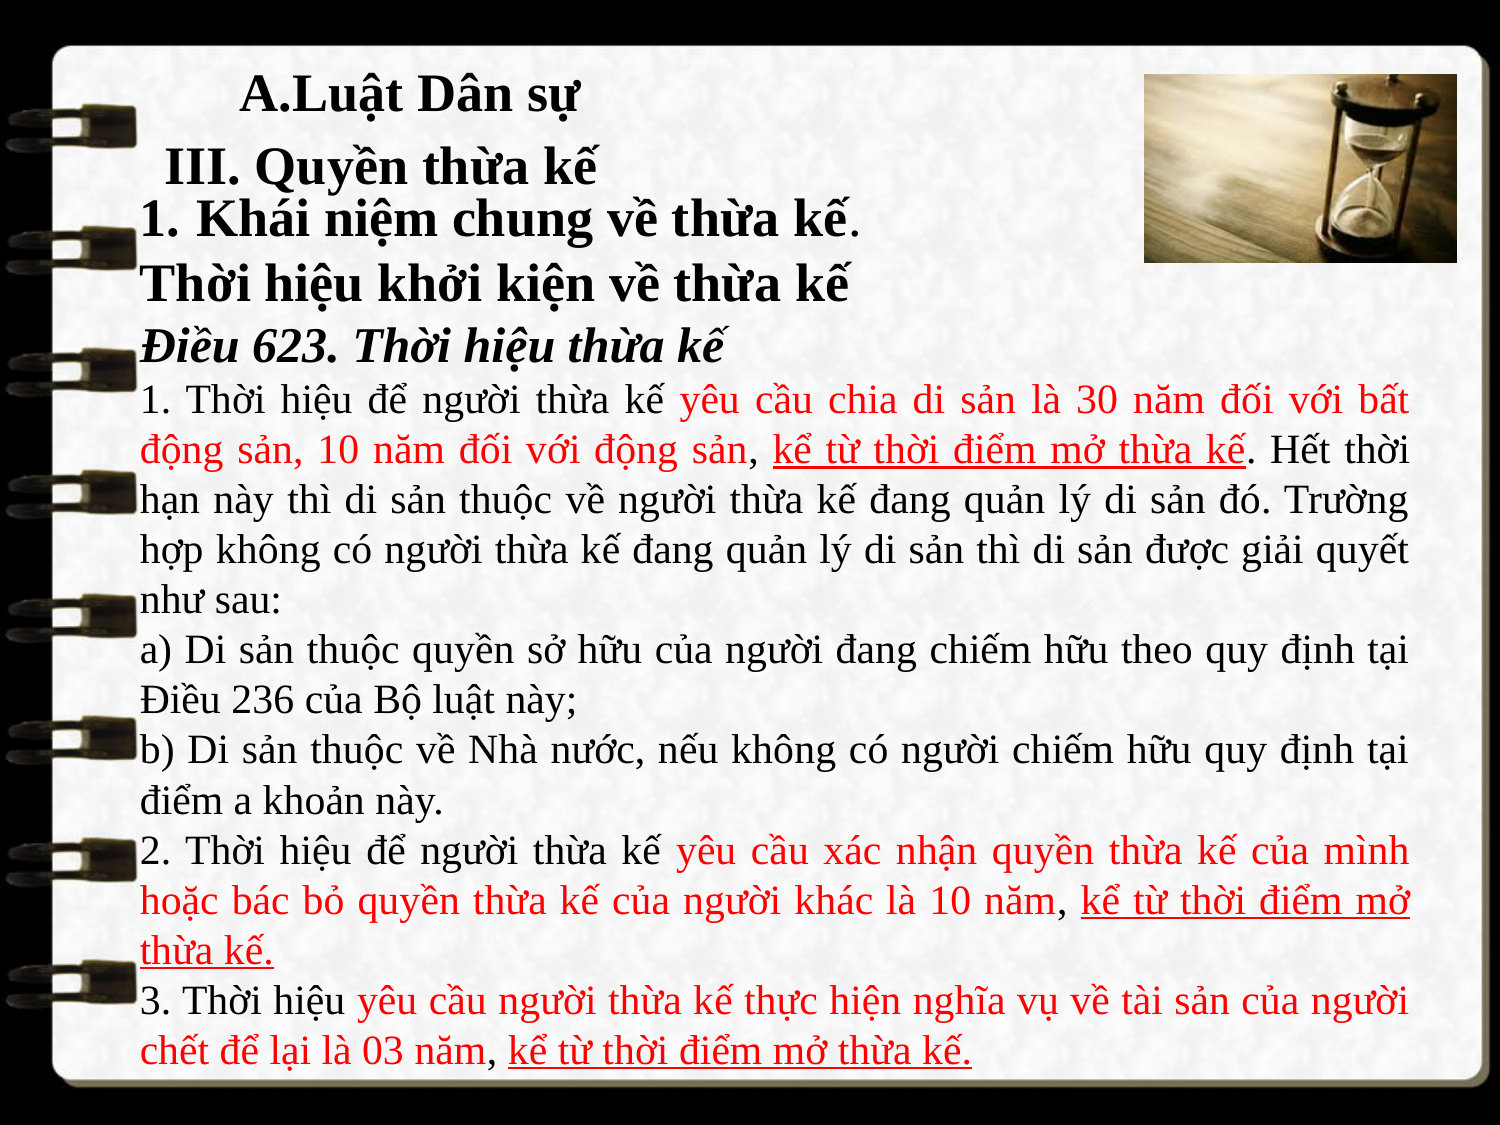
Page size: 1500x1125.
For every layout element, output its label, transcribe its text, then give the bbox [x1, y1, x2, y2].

list A.Luật Dân sự III. Quyền thừa kế [150, 50, 1225, 174]
picture [0, 0, 1500, 1125]
text_box Khái niệm chung về thừa kế. Thời hiệu khởi kiện về thừa kế Điều 623. Thời hiệu thừa kế 1. Thời hiệu để người thừa kế yêu cầu chia di sản là 30 năm đối với bất động sản, 10 năm đối với động sản, kể từ thời điểm mở thừa kế. Hết thời hạn này thì di sản thuộc về người thừa kế đang quản lý di sản đó. Trường hợp không có người thừa kế đang quản lý di sản thì di sản được giải quyết như sau: a) Di sản thuộc quyền sở hữu của người đang chiếm hữu theo quy định tại Điều 236 của Bộ luật này; b) Di sản thuộc về Nhà nước, nếu không có người chiếm hữu quy định tại điểm a khoản này. 2. Thời hiệu để người thừa kế yêu cầu xác nhận quyền thừa kế của mình hoặc bác bỏ quyền thừa kế của người khác là 10 năm, kể từ thời điểm mở thừa kế. 3. Thời hiệu yêu cầu người thừa kế thực hiện nghĩa vụ về tài sản của người chết để lại là 03 năm, kể từ thời điểm mở thừa kế. [125, 174, 1425, 1080]
